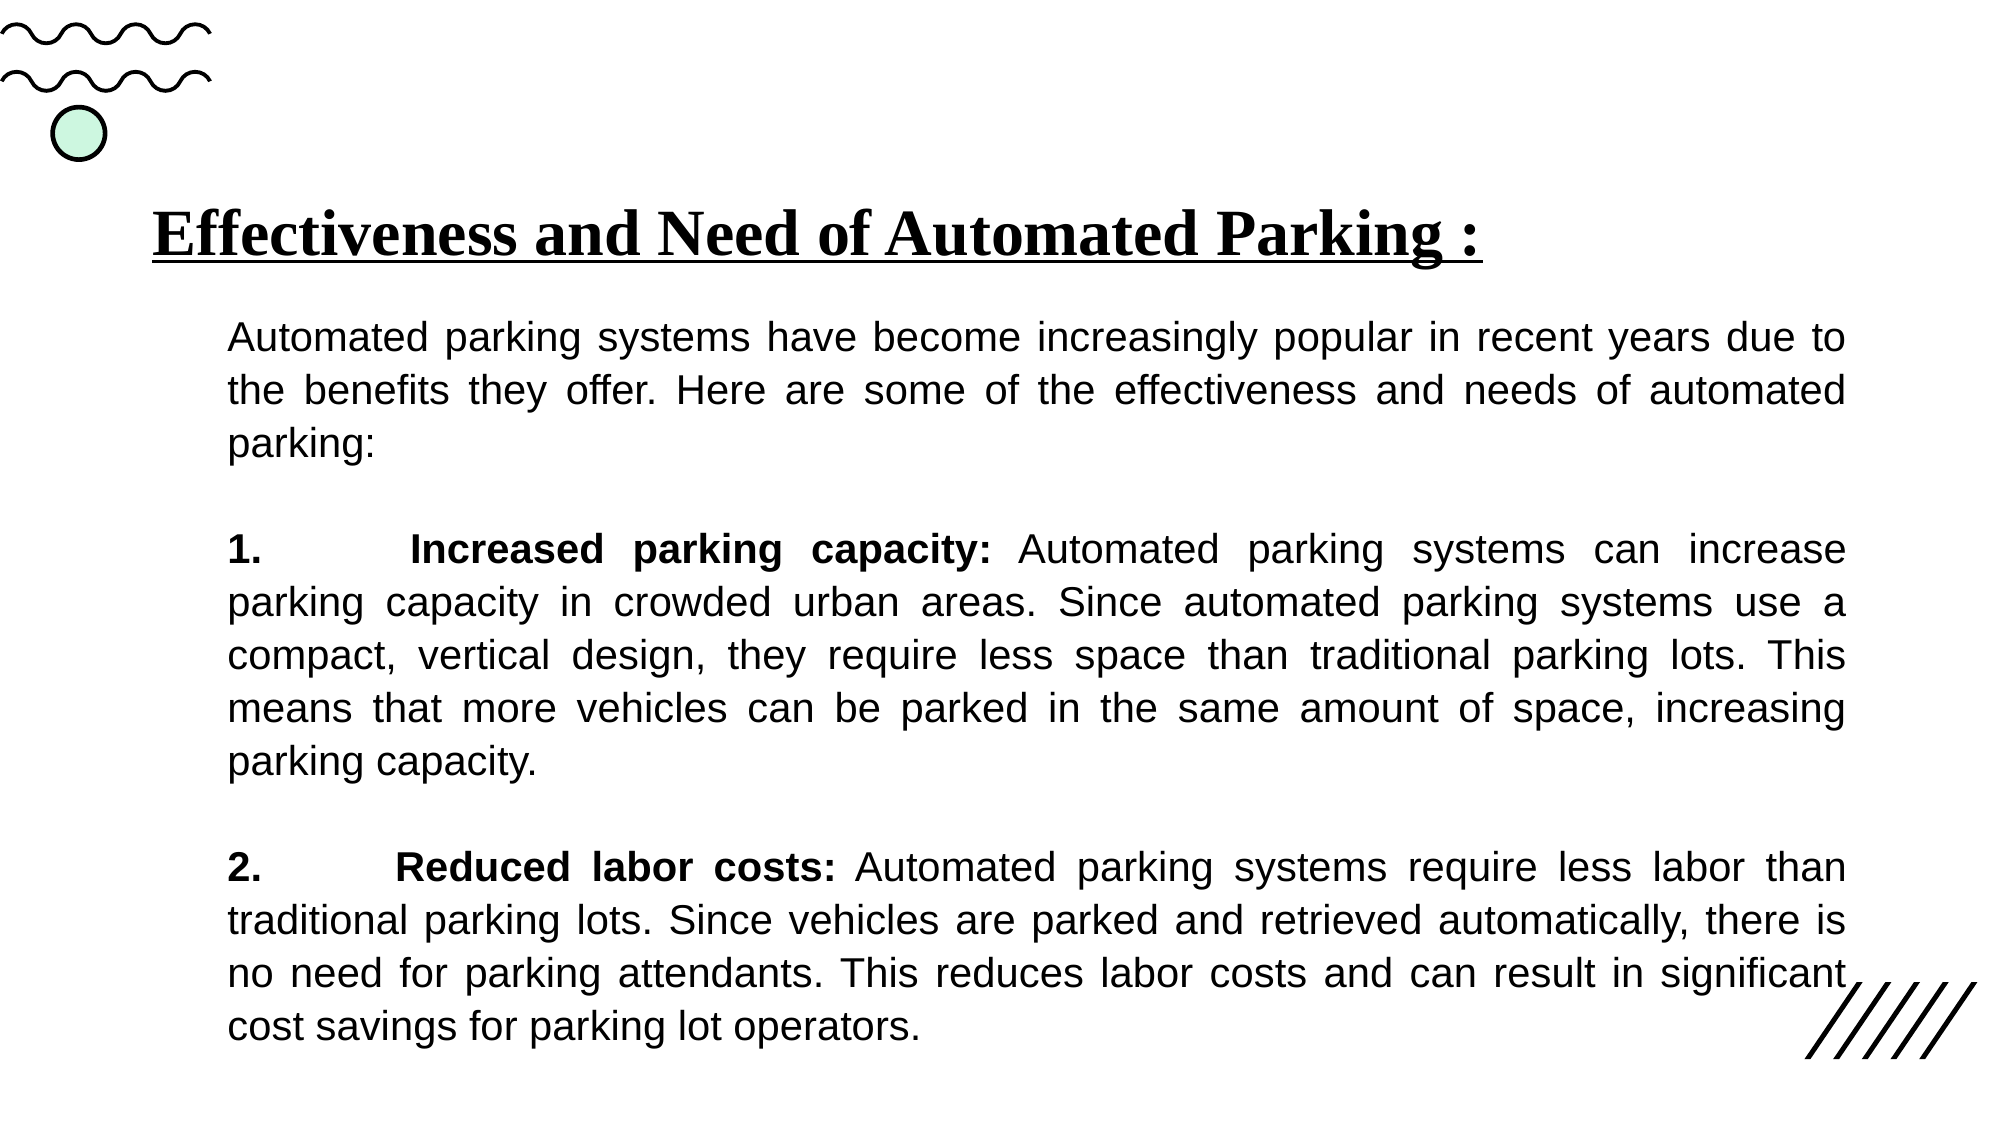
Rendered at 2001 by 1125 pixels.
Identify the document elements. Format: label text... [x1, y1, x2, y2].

list Automated parking systems have become increasingly popular in recent years due to the benefits they offer. Here are some of the effectiveness and needs of automated parking: 1. Increased parking capacity: Automated parking systems can increase parking capacity in crowded urban areas. Since automated parking systems use a compact, vertical design, they require less space than traditional parking lots. This means that more vehicles can be parked in the same amount of space, increasing parking capacity. 2. Reduced labor costs: Automated parking systems require less labor than traditional parking lots. Since vehicles are parked and retrieved automatically, there is no need for parking attendants. This reduces labor costs and can result in significant cost savings for parking lot operators. [137, 299, 1863, 1014]
title Effectiveness and Need of Automated Parking : [137, 73, 1863, 282]
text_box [0, 22, 213, 93]
